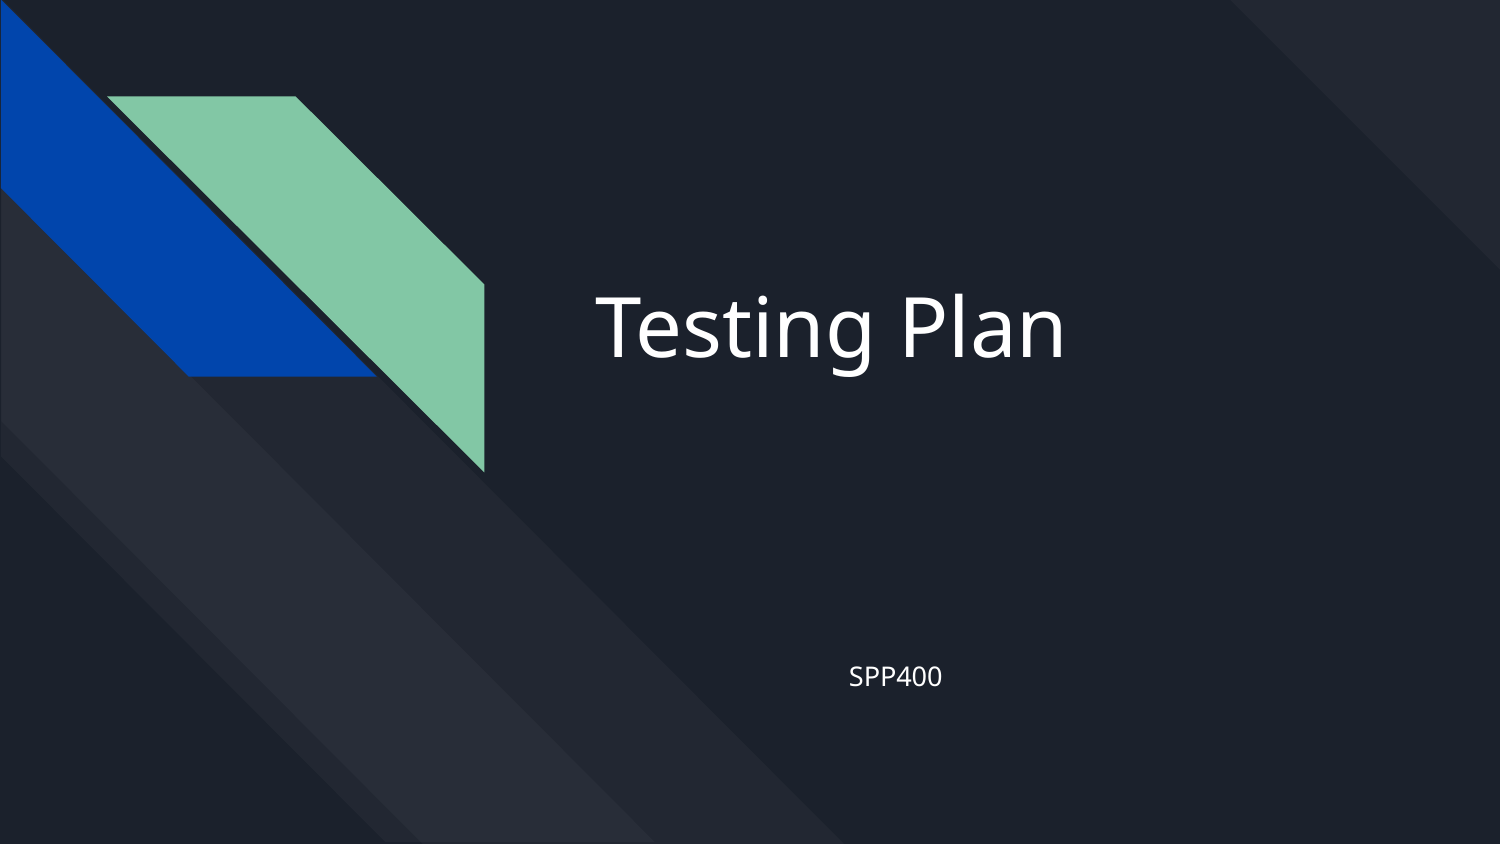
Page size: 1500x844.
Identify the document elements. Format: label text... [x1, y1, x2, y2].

title Testing Plan [580, 258, 1404, 518]
subtitle SPP400 [833, 643, 1404, 727]
